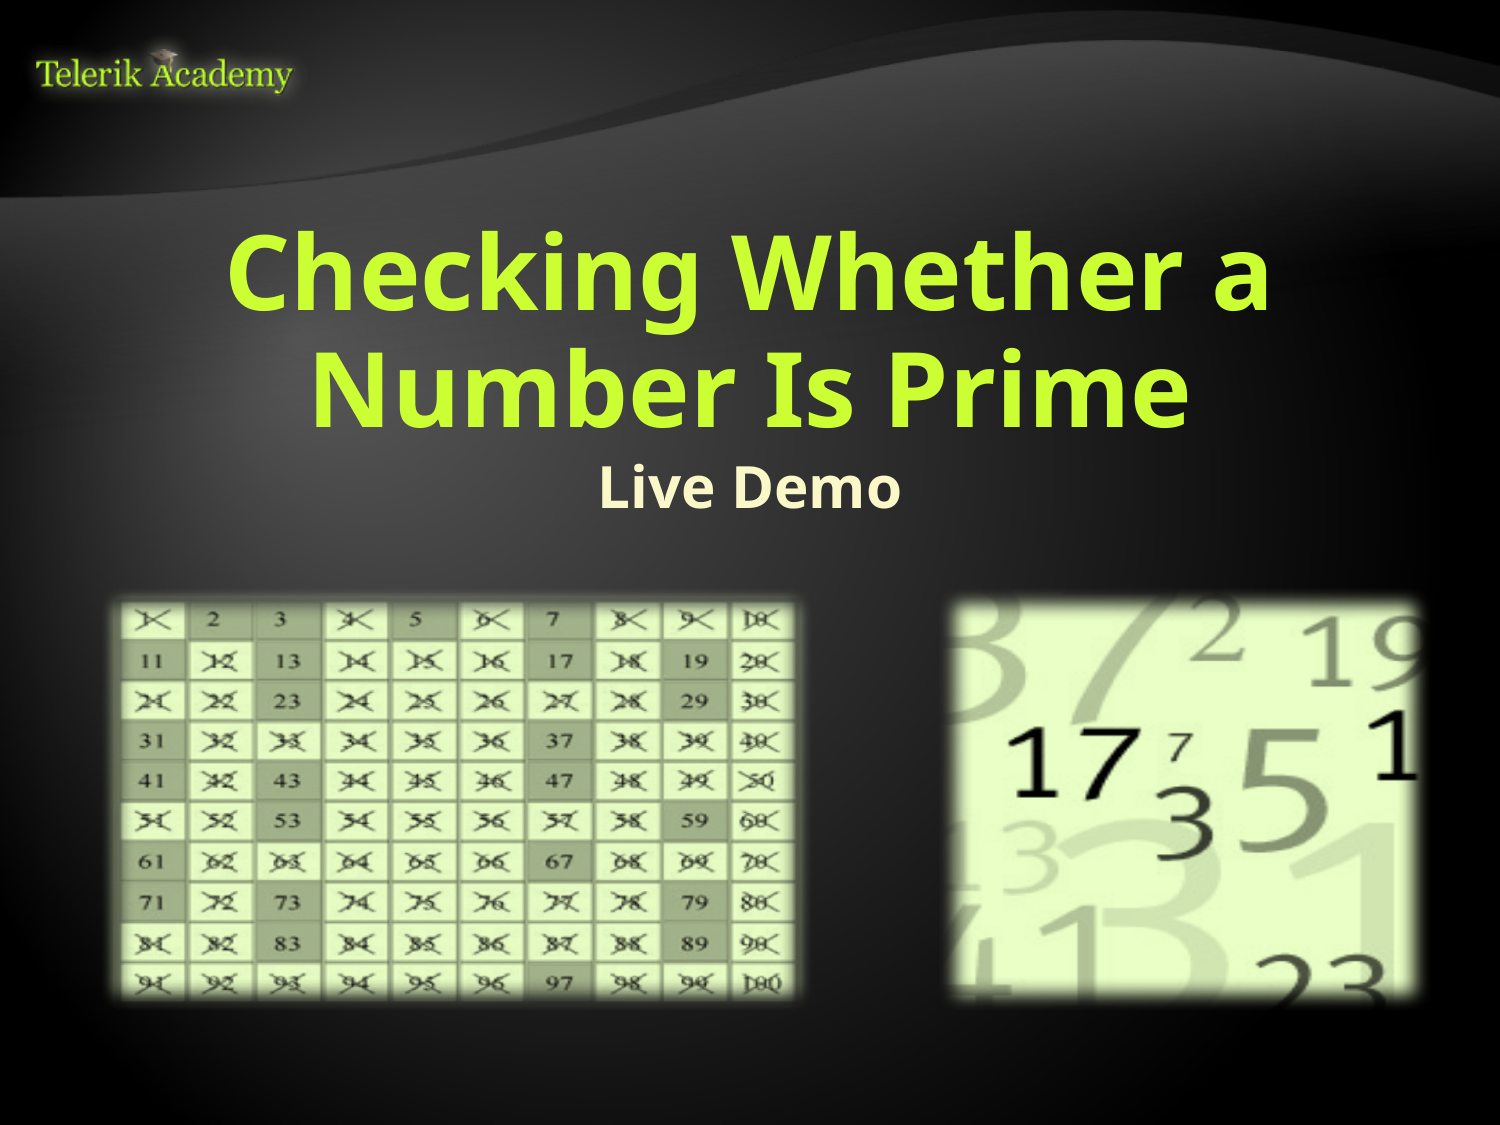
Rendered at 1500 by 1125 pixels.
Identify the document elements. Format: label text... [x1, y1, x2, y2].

subtitle Live Demo [99, 438, 1400, 532]
title Checking Whether a Number Is Prime [99, 224, 1400, 438]
picture [0, 0, 1500, 1125]
